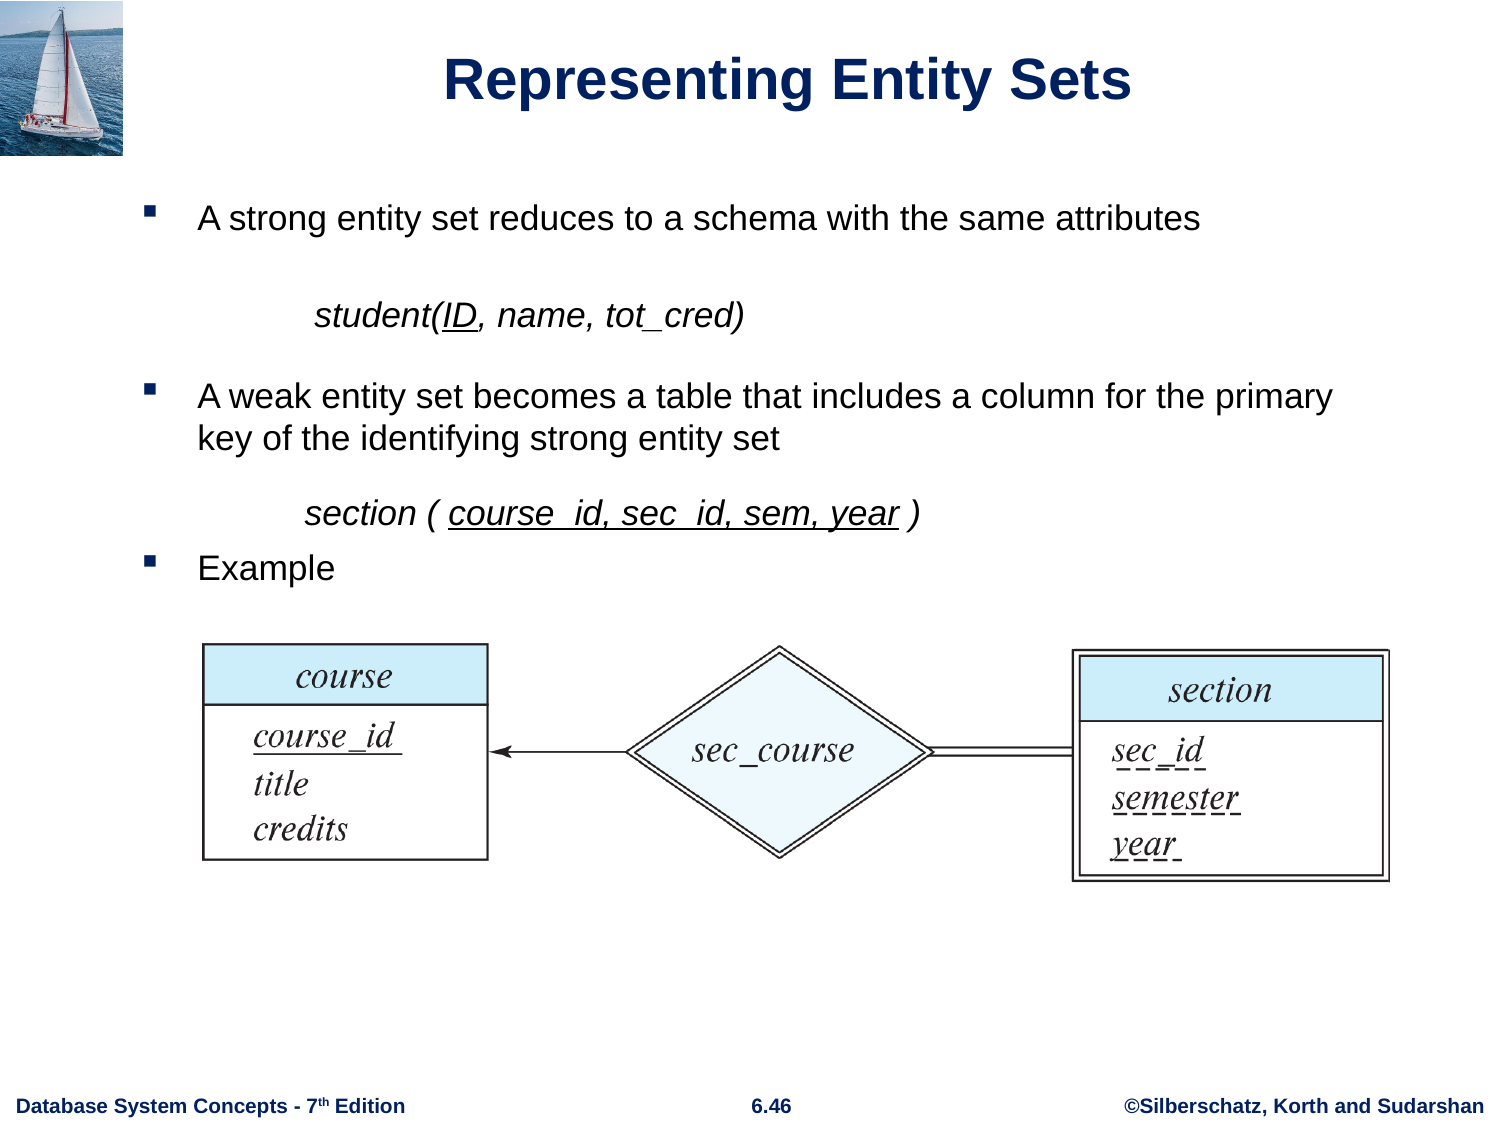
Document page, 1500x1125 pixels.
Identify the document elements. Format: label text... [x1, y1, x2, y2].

title Representing Entity Sets [125, 18, 1452, 120]
list A strong entity set reduces to a schema with the same attributes student(ID, name, tot_cred) A weak entity set becomes a table that includes a column for the primary key of the identifying strong entity set section ( course_id, sec_id, sem, year ) Example [126, 187, 1375, 603]
picture [201, 642, 1390, 884]
picture [0, 1, 123, 156]
